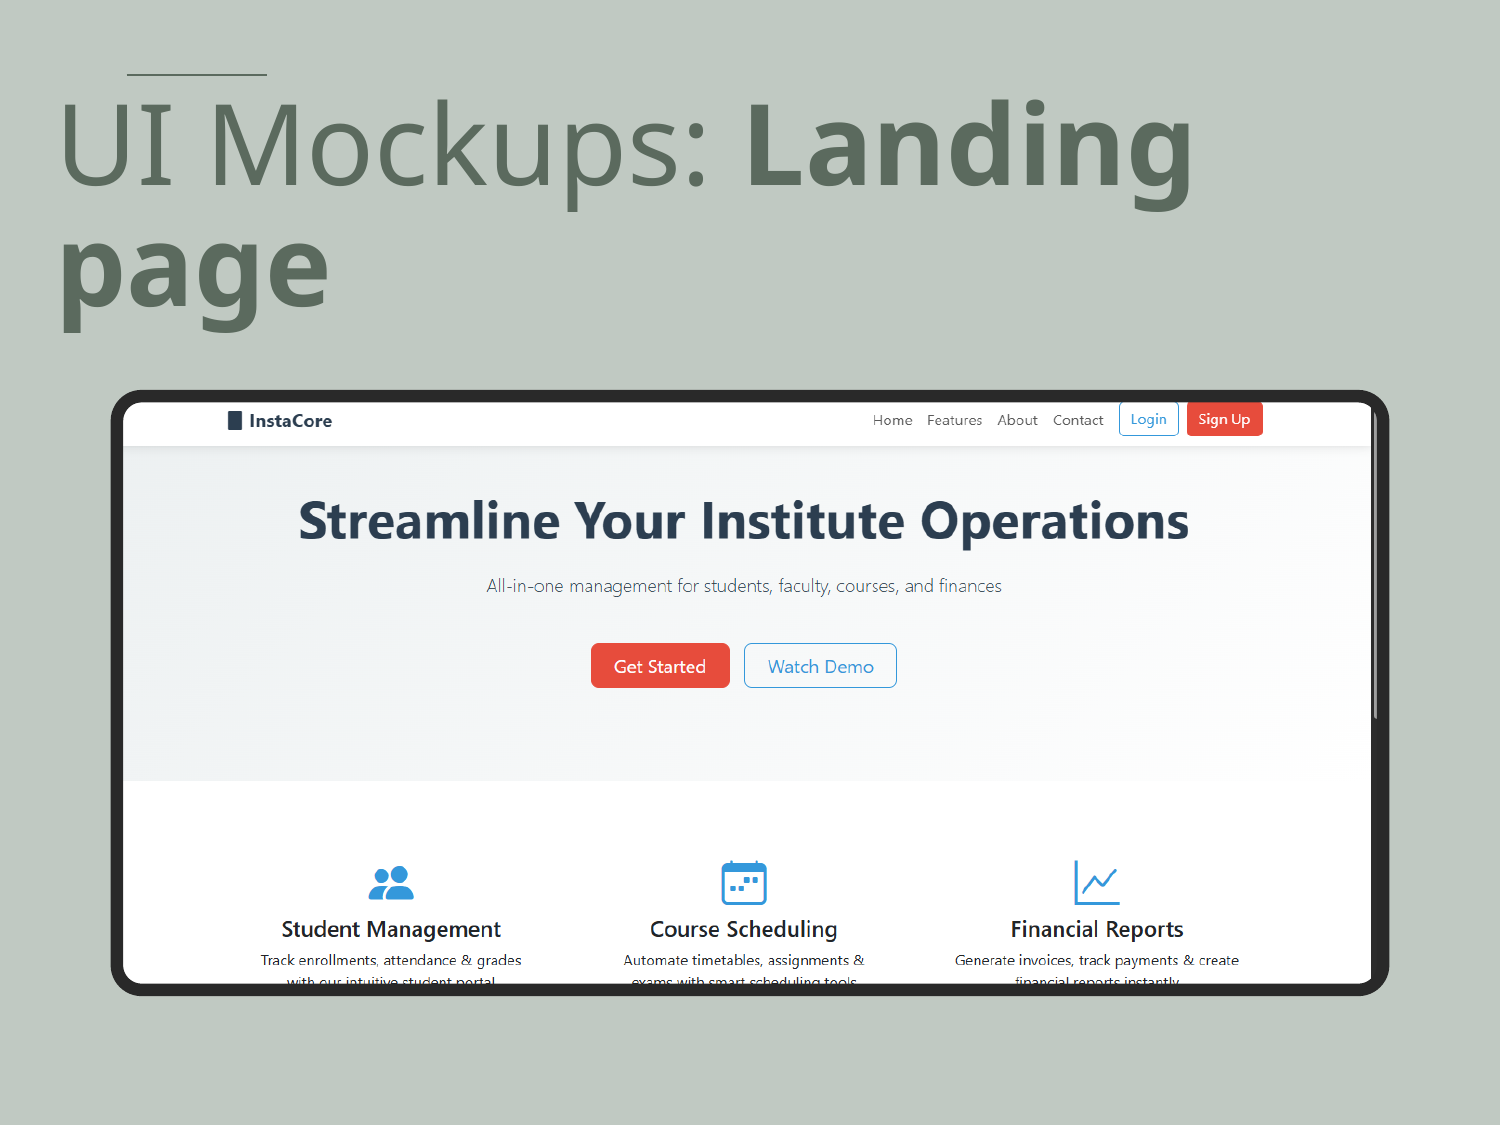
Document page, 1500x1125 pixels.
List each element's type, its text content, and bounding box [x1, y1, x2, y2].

picture [116, 396, 1384, 990]
title UI Mockups: Landing page [40, 97, 1460, 322]
